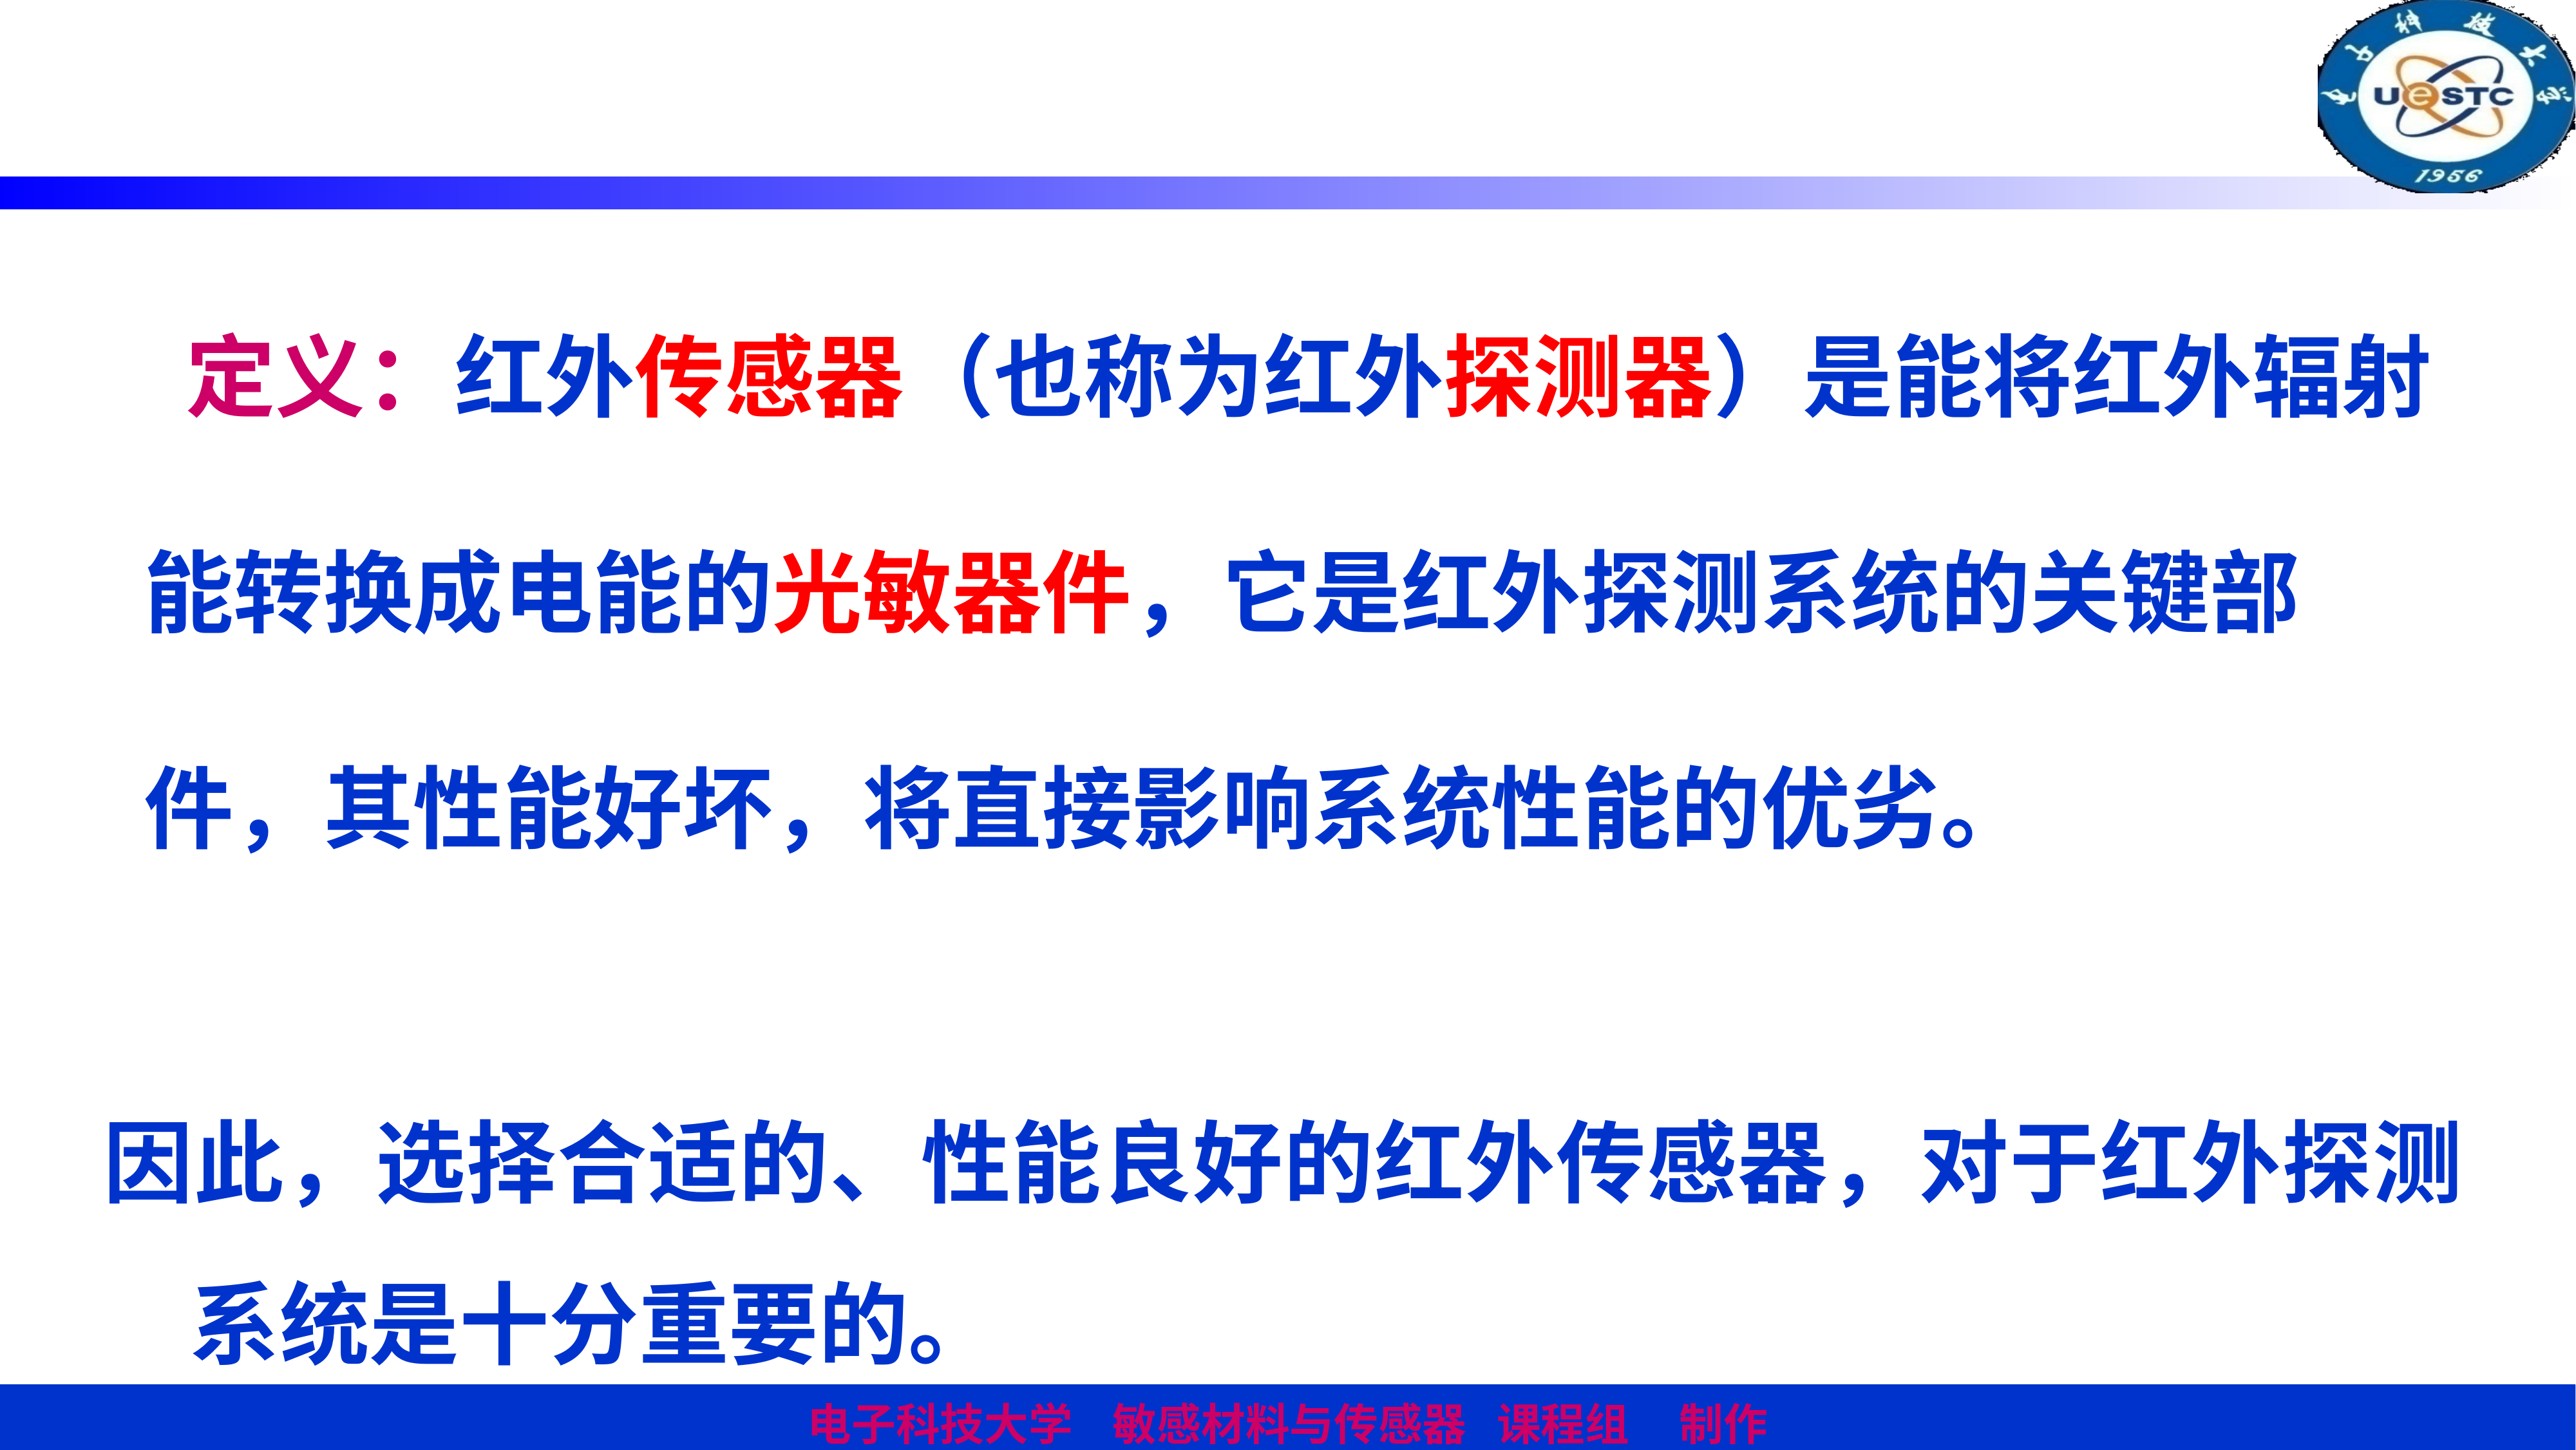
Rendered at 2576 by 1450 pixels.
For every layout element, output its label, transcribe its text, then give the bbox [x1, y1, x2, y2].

text_box 因此，选择合适的、性能良好的红外传感器，对于红外探测系统是十分重要的。 [80, 861, 2487, 1223]
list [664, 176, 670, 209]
text_box 定义：红外传感器（也称为红外探测器）是能将红外辐射能转换成电能的光敏器件，它是红外探测系统的关键部件，其性能好坏，将直接影响系统性能的优劣。 [120, 317, 2485, 755]
picture [2318, 0, 2576, 193]
text_box 探测率是噪声等效功率的倒数，即： [513, 176, 519, 209]
text_box 1、常见红外传感器 [362, 176, 367, 209]
